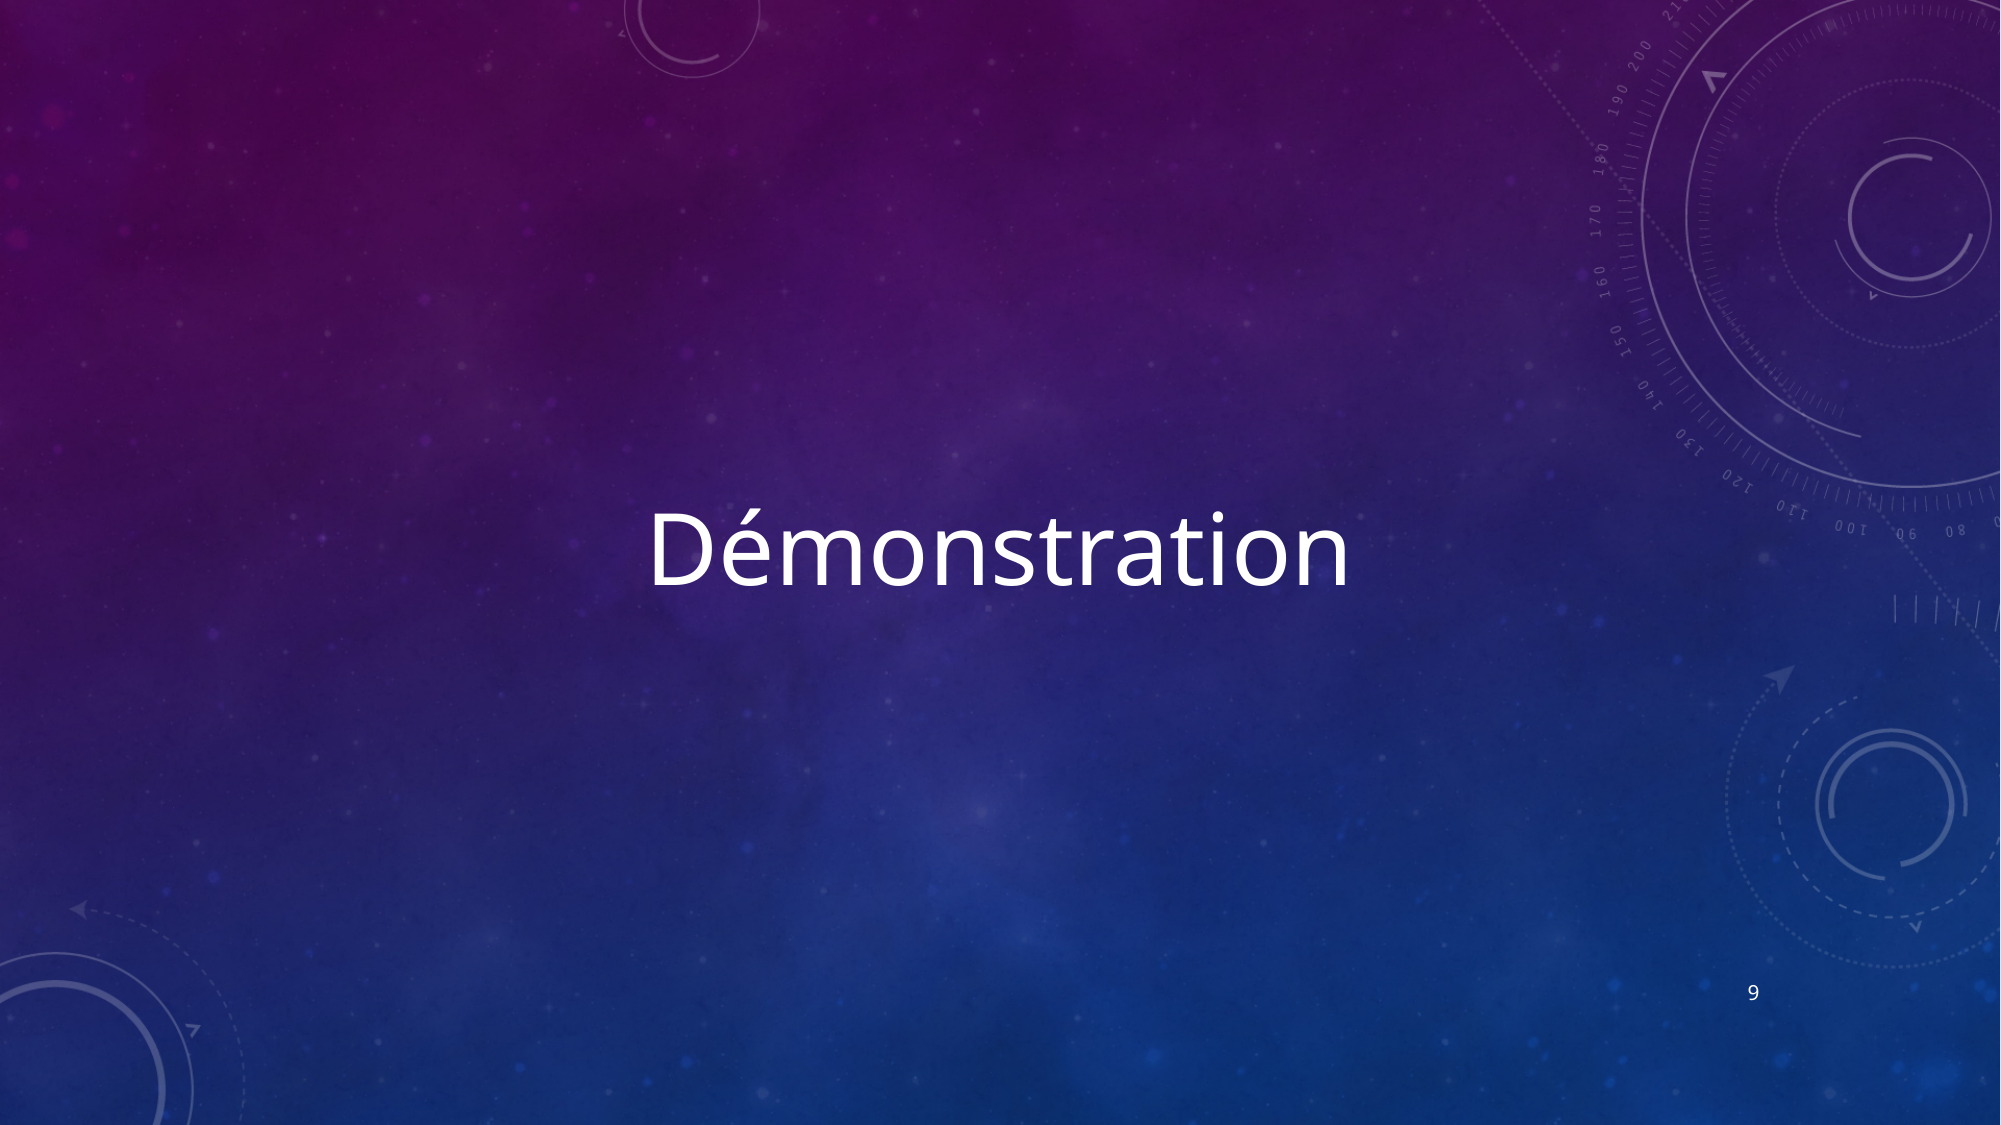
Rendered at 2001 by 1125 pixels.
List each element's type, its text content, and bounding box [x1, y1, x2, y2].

picture [0, 0, 2001, 1125]
slide_number 9 [1684, 963, 1775, 1025]
title Démonstration [0, 99, 2000, 613]
